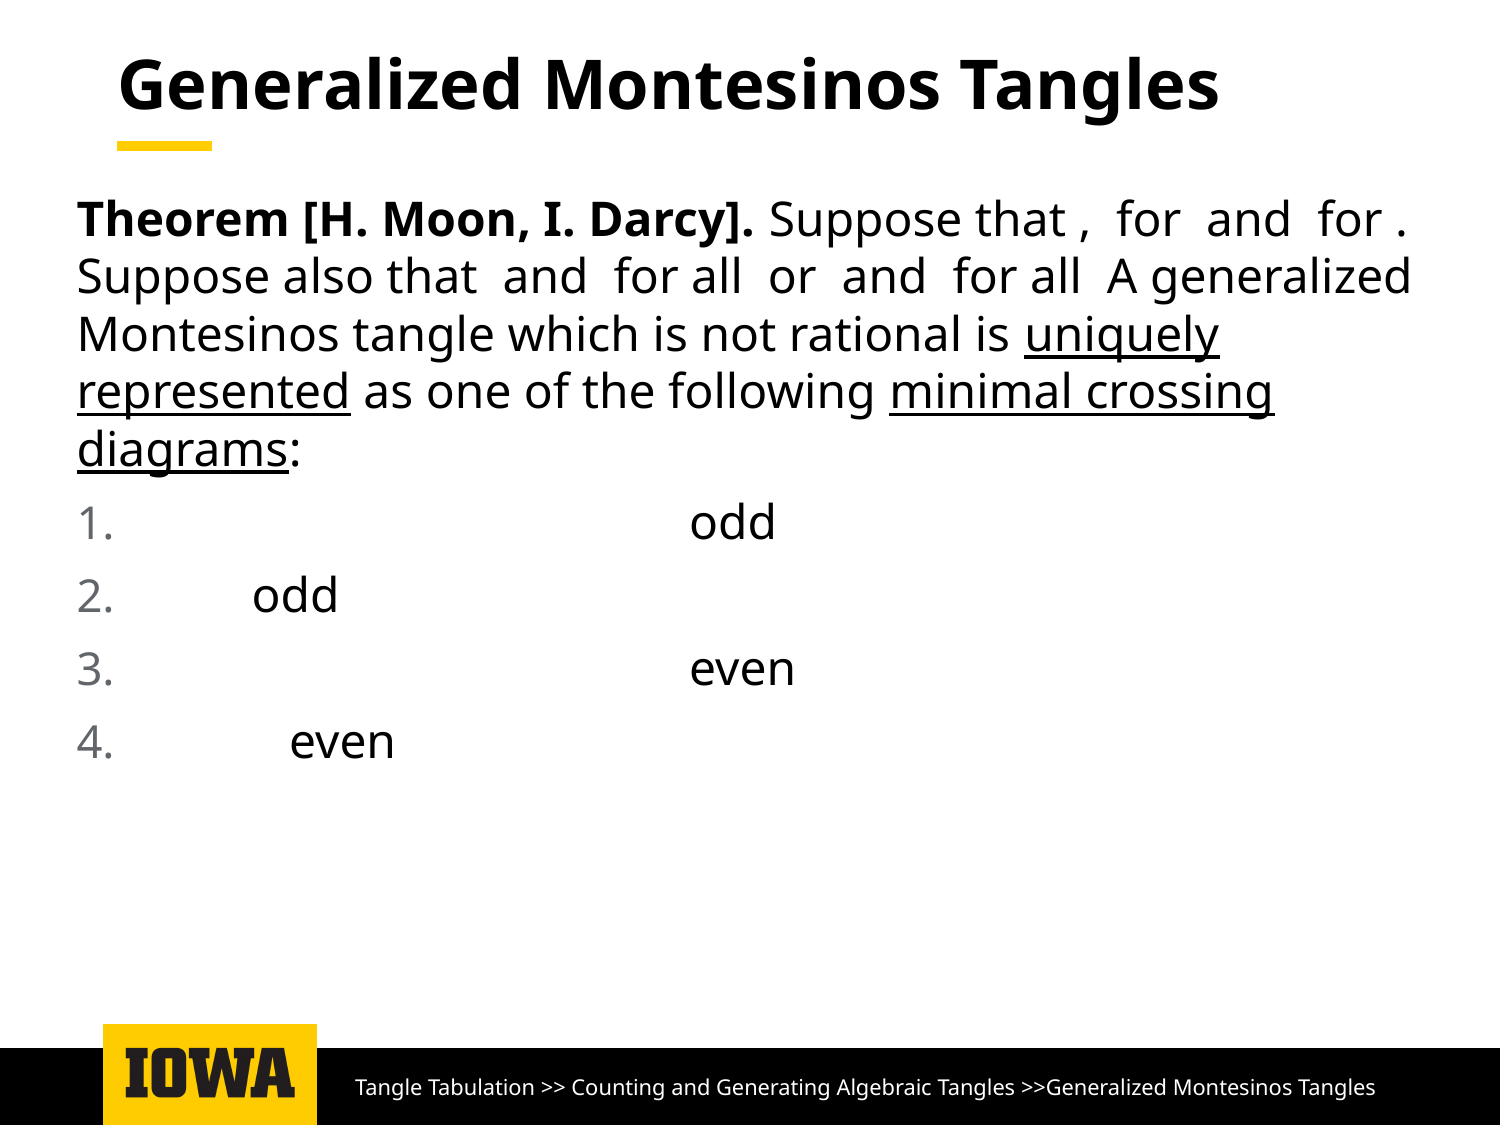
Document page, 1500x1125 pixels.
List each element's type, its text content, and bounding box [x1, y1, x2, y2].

footer Tangle Tabulation >> Counting and Generating Algebraic Tangles >>Generalized Montesinos Tangles [340, 1056, 1409, 1117]
picture [103, 1024, 317, 1125]
title Generalized Montesinos Tangles [117, 16, 1383, 159]
